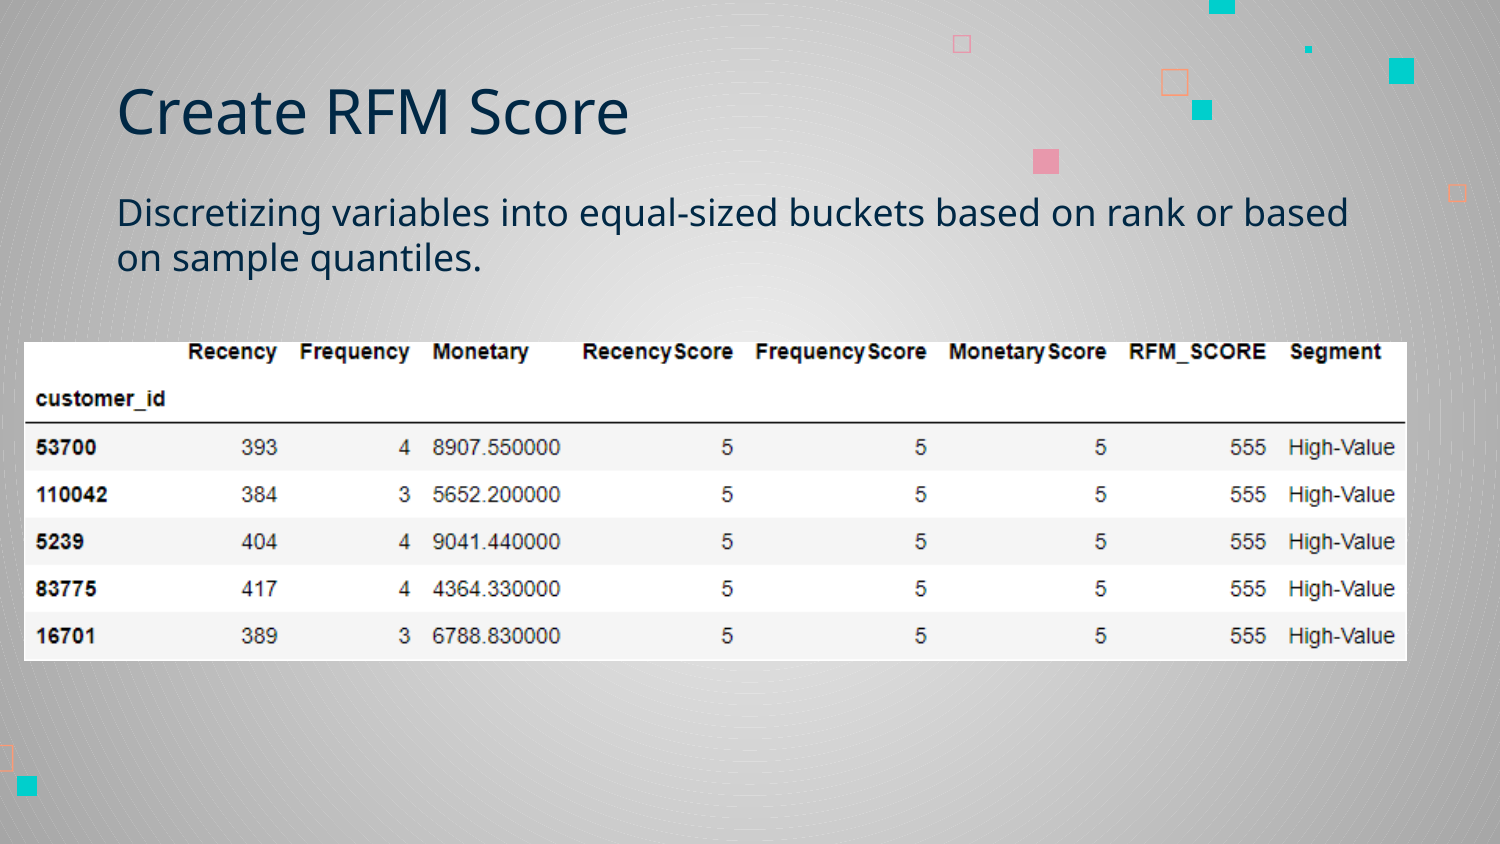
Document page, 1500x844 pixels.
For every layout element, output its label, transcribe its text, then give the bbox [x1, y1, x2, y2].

list Discretizing variables into equal-sized buckets based on rank or based on sample quantiles. [101, 174, 1411, 318]
title Create RFM Score [101, 67, 878, 163]
picture [24, 342, 1407, 661]
